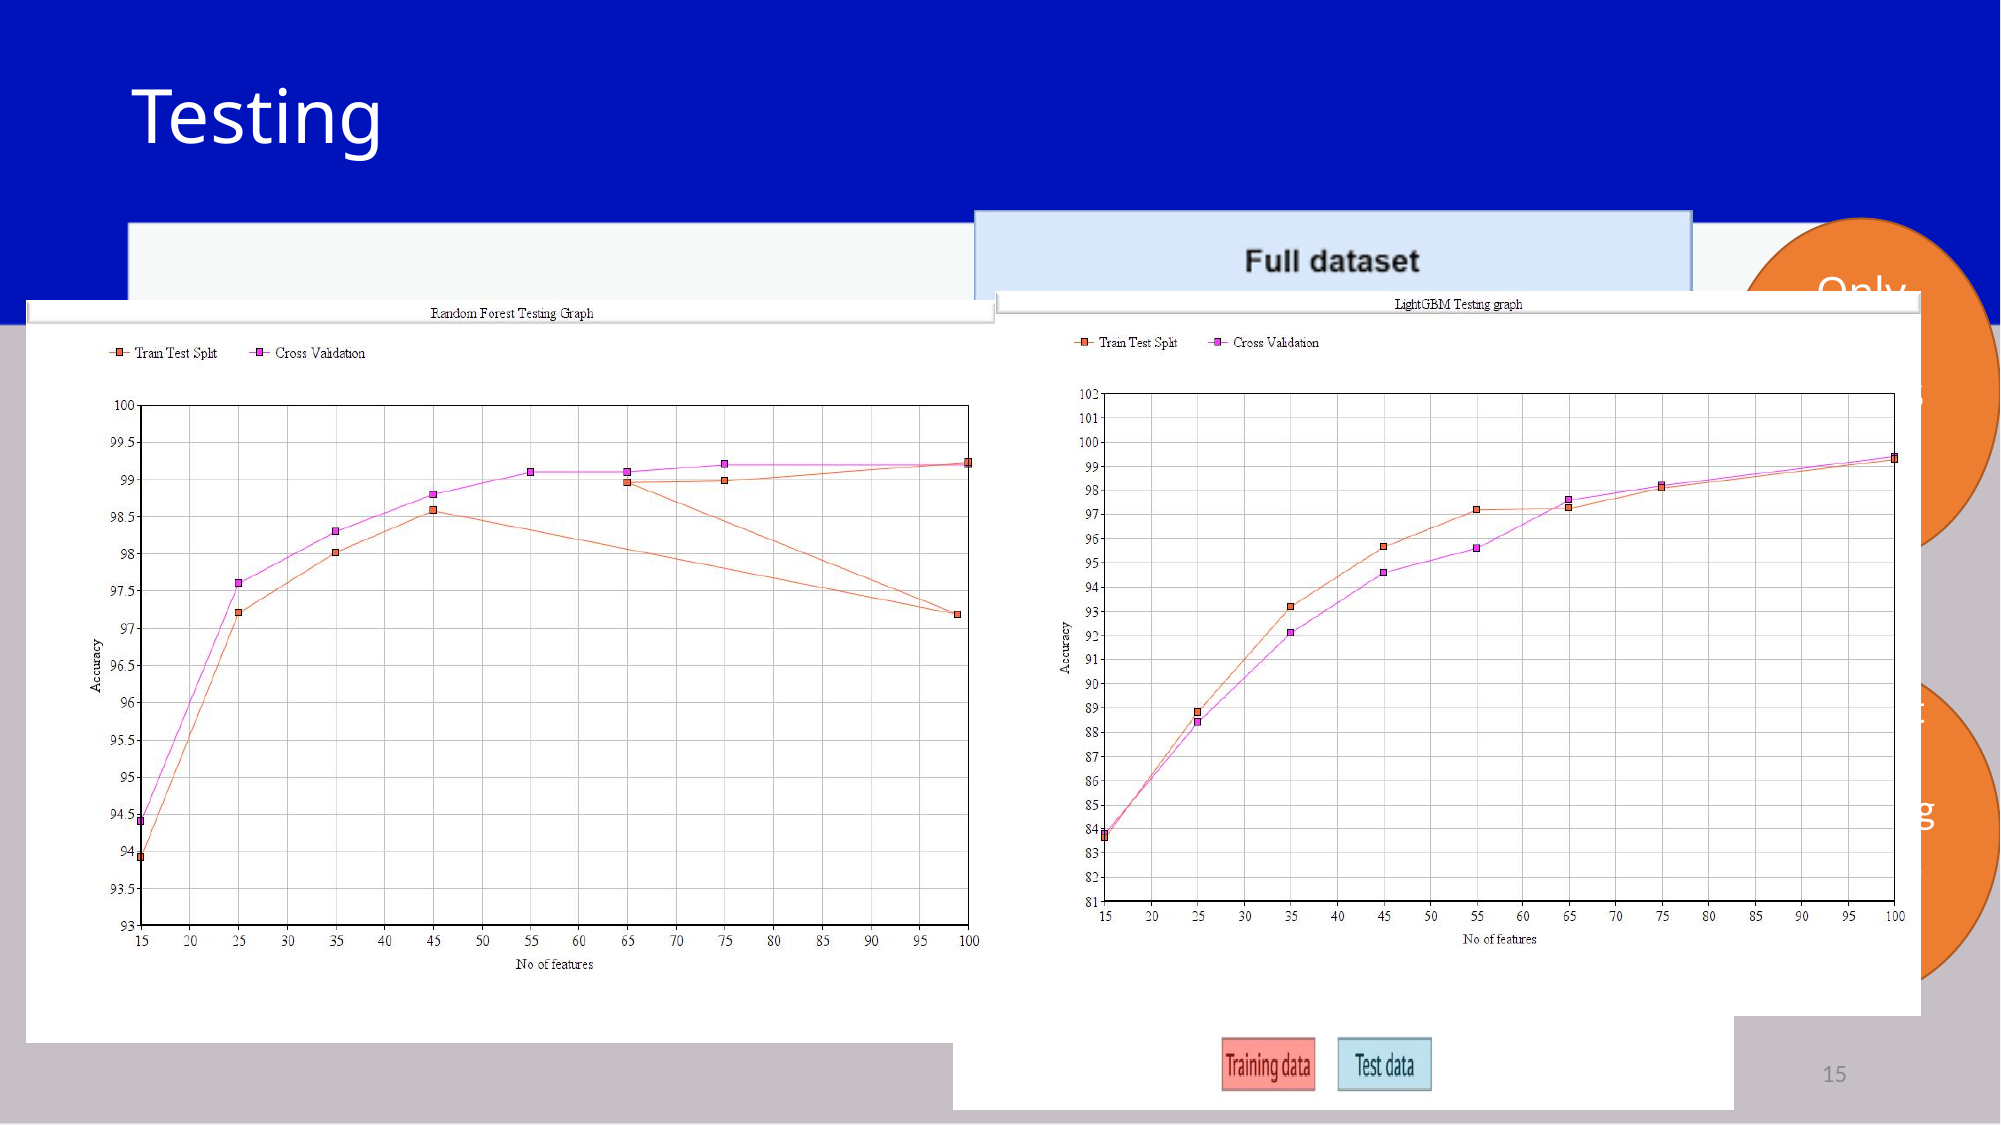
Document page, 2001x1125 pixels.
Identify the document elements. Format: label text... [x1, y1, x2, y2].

text_box Only one Split is done here [1746, 217, 2000, 547]
slide_number 15 [1734, 1042, 1863, 1103]
title Testing [116, 14, 1884, 224]
text_box K splits .At each split K-1 training sets and 1 test set is created. [1921, 682, 2000, 981]
picture [0, 0, 2001, 1125]
